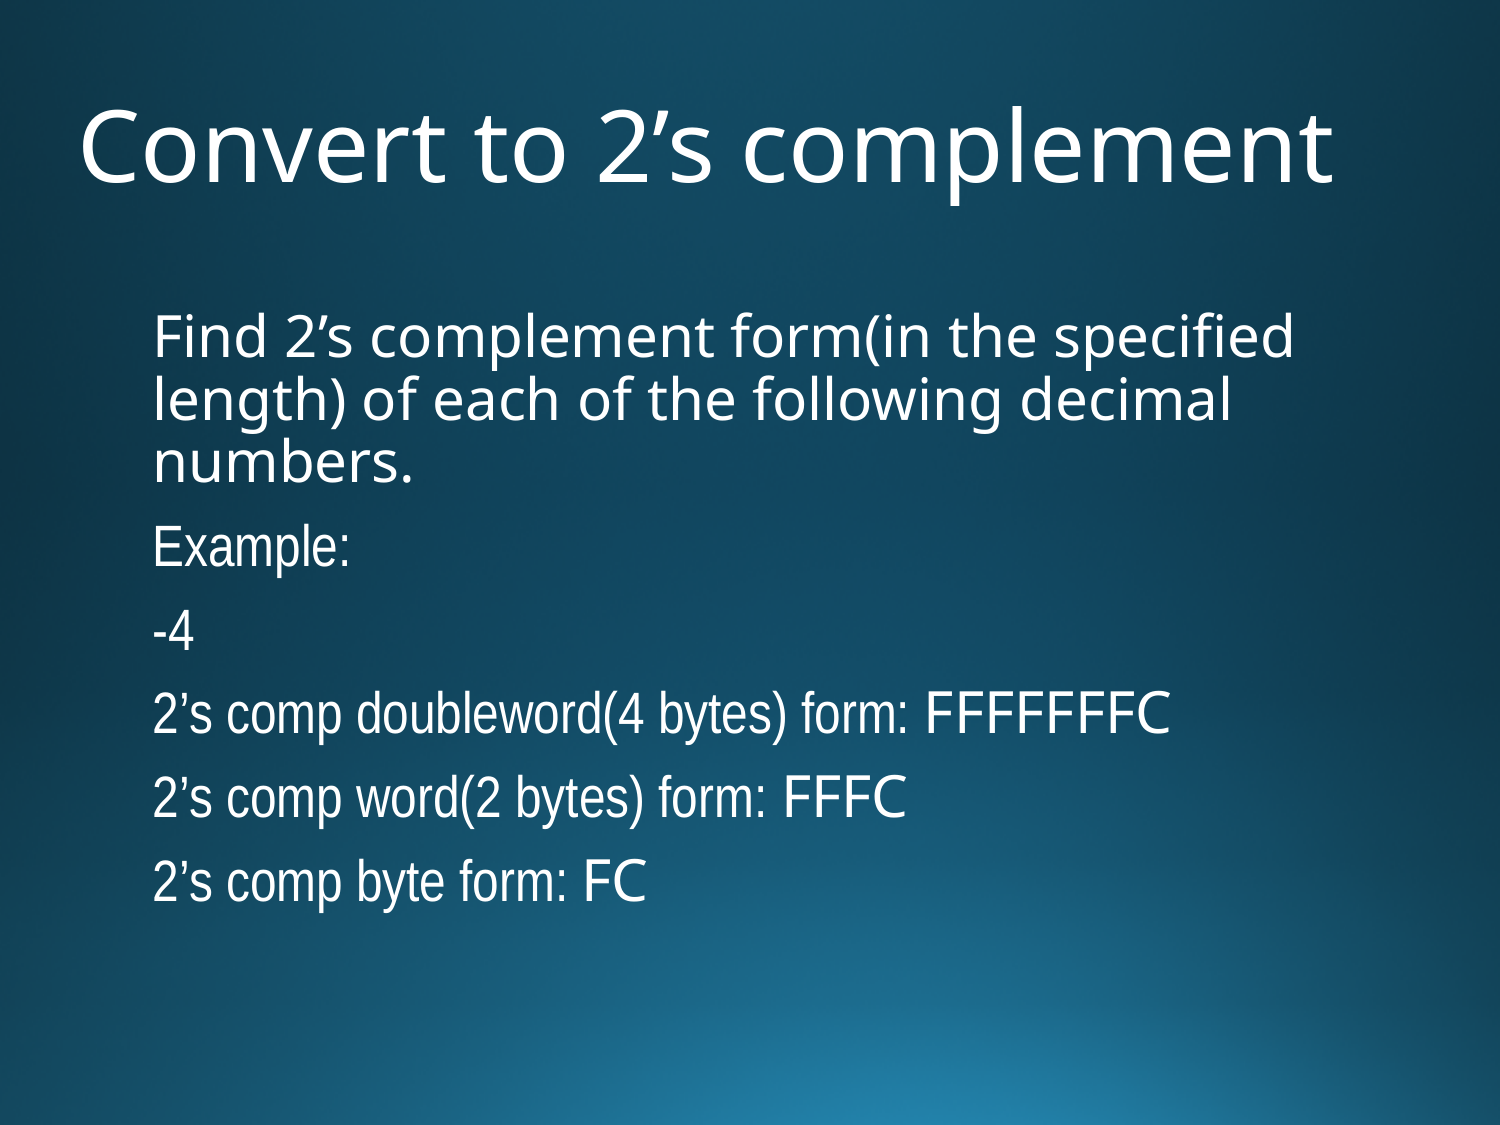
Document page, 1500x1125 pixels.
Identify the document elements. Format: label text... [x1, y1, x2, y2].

title Convert to 2’s complement [62, 100, 1388, 200]
list Find 2’s complement form(in the specified length) of each of the following decimal numbers. Example: -4 2’s comp doubleword(4 bytes) form: FFFFFFFC 2’s comp word(2 bytes) form: FFFC 2’s comp byte form: FC [137, 299, 1397, 1014]
picture [0, 0, 1500, 1125]
